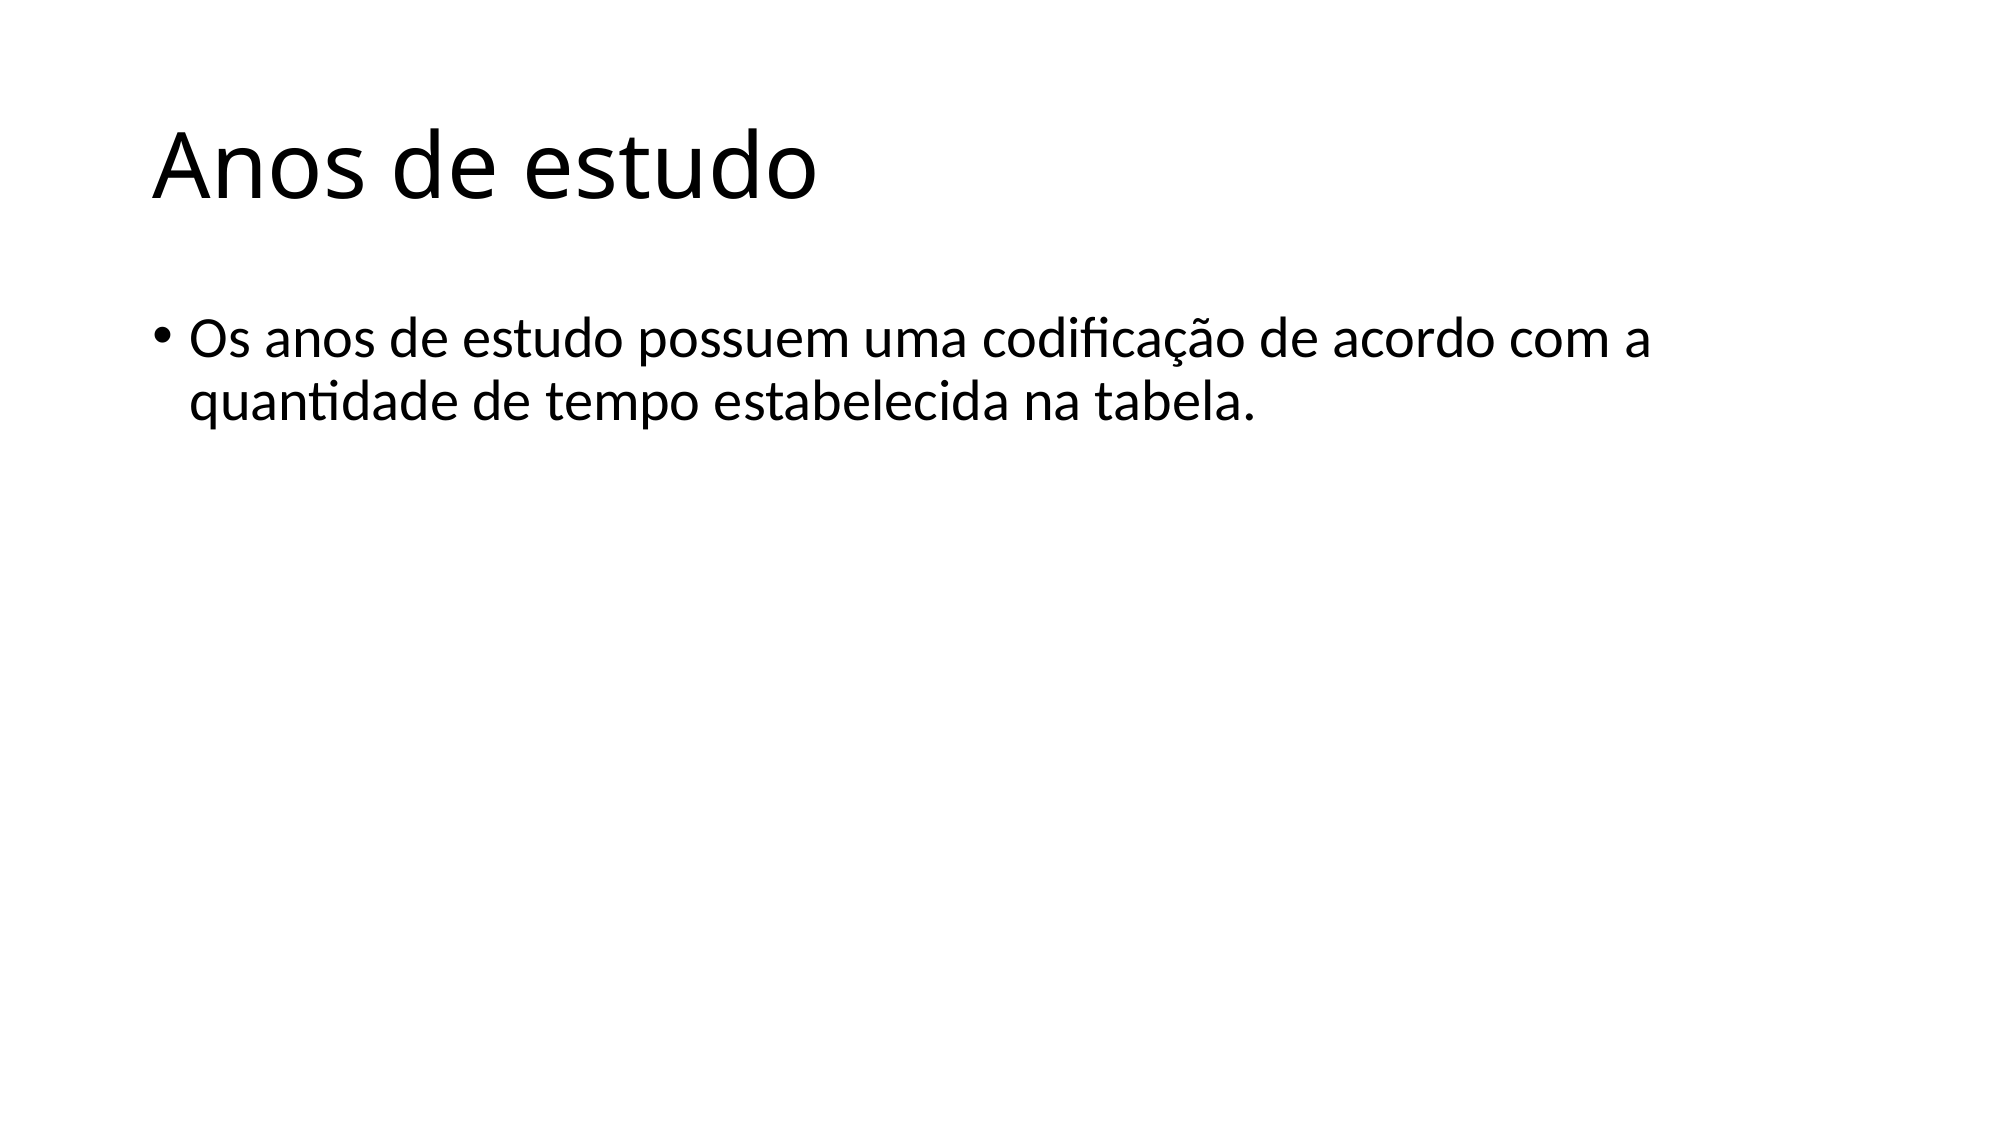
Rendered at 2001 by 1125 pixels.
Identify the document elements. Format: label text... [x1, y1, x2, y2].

title Anos de estudo [137, 59, 1863, 278]
list Os anos de estudo possuem uma codificação de acordo com a quantidade de tempo estabelecida na tabela. [137, 299, 1863, 1014]
